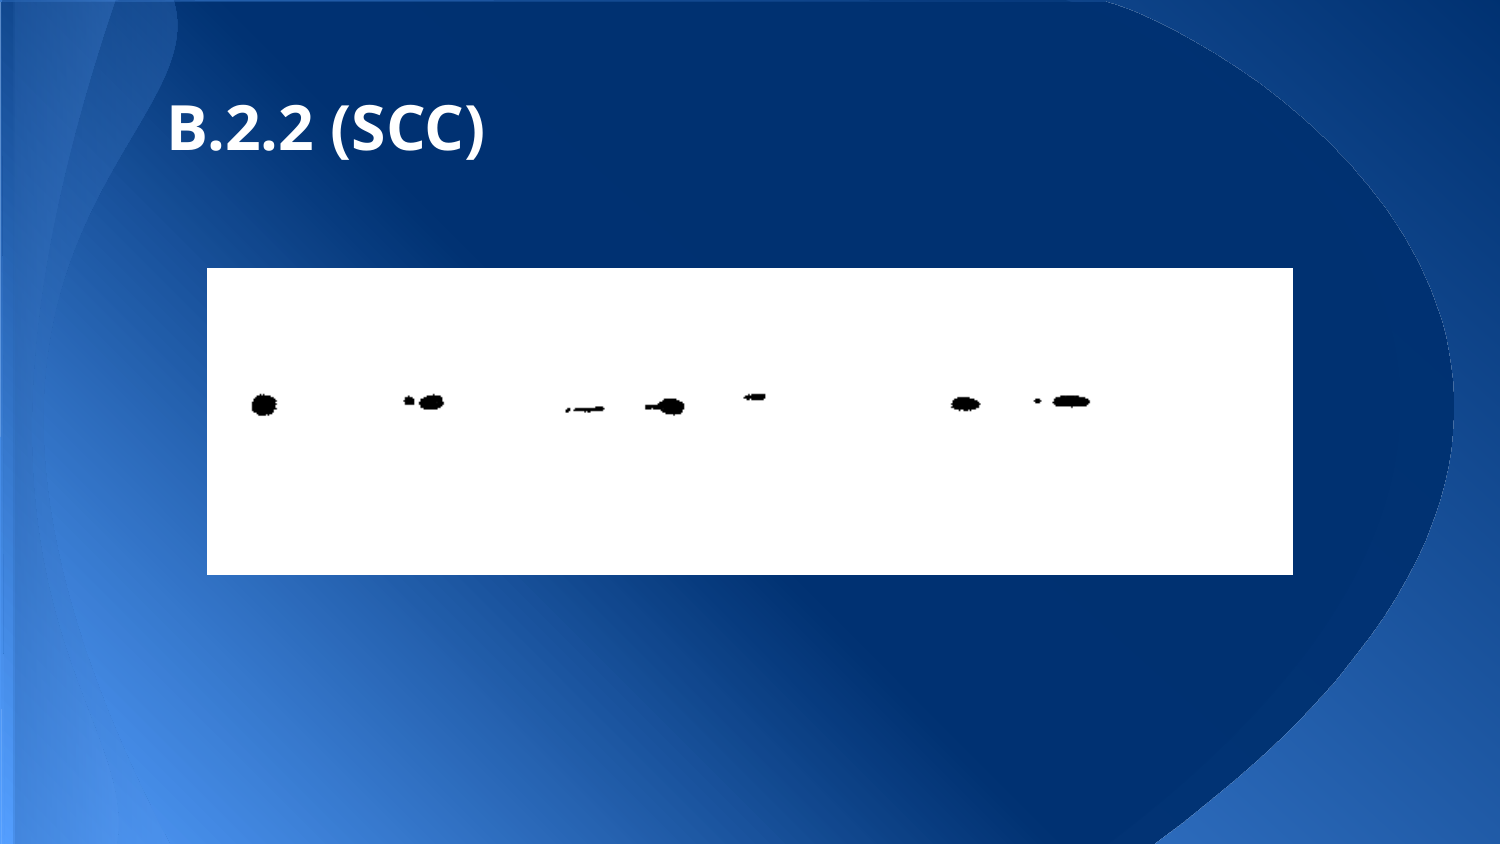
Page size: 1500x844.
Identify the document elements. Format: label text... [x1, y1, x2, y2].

title B.2.2 (SCC) [100, 73, 625, 178]
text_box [206, 267, 1294, 576]
title [168, 177, 1464, 779]
